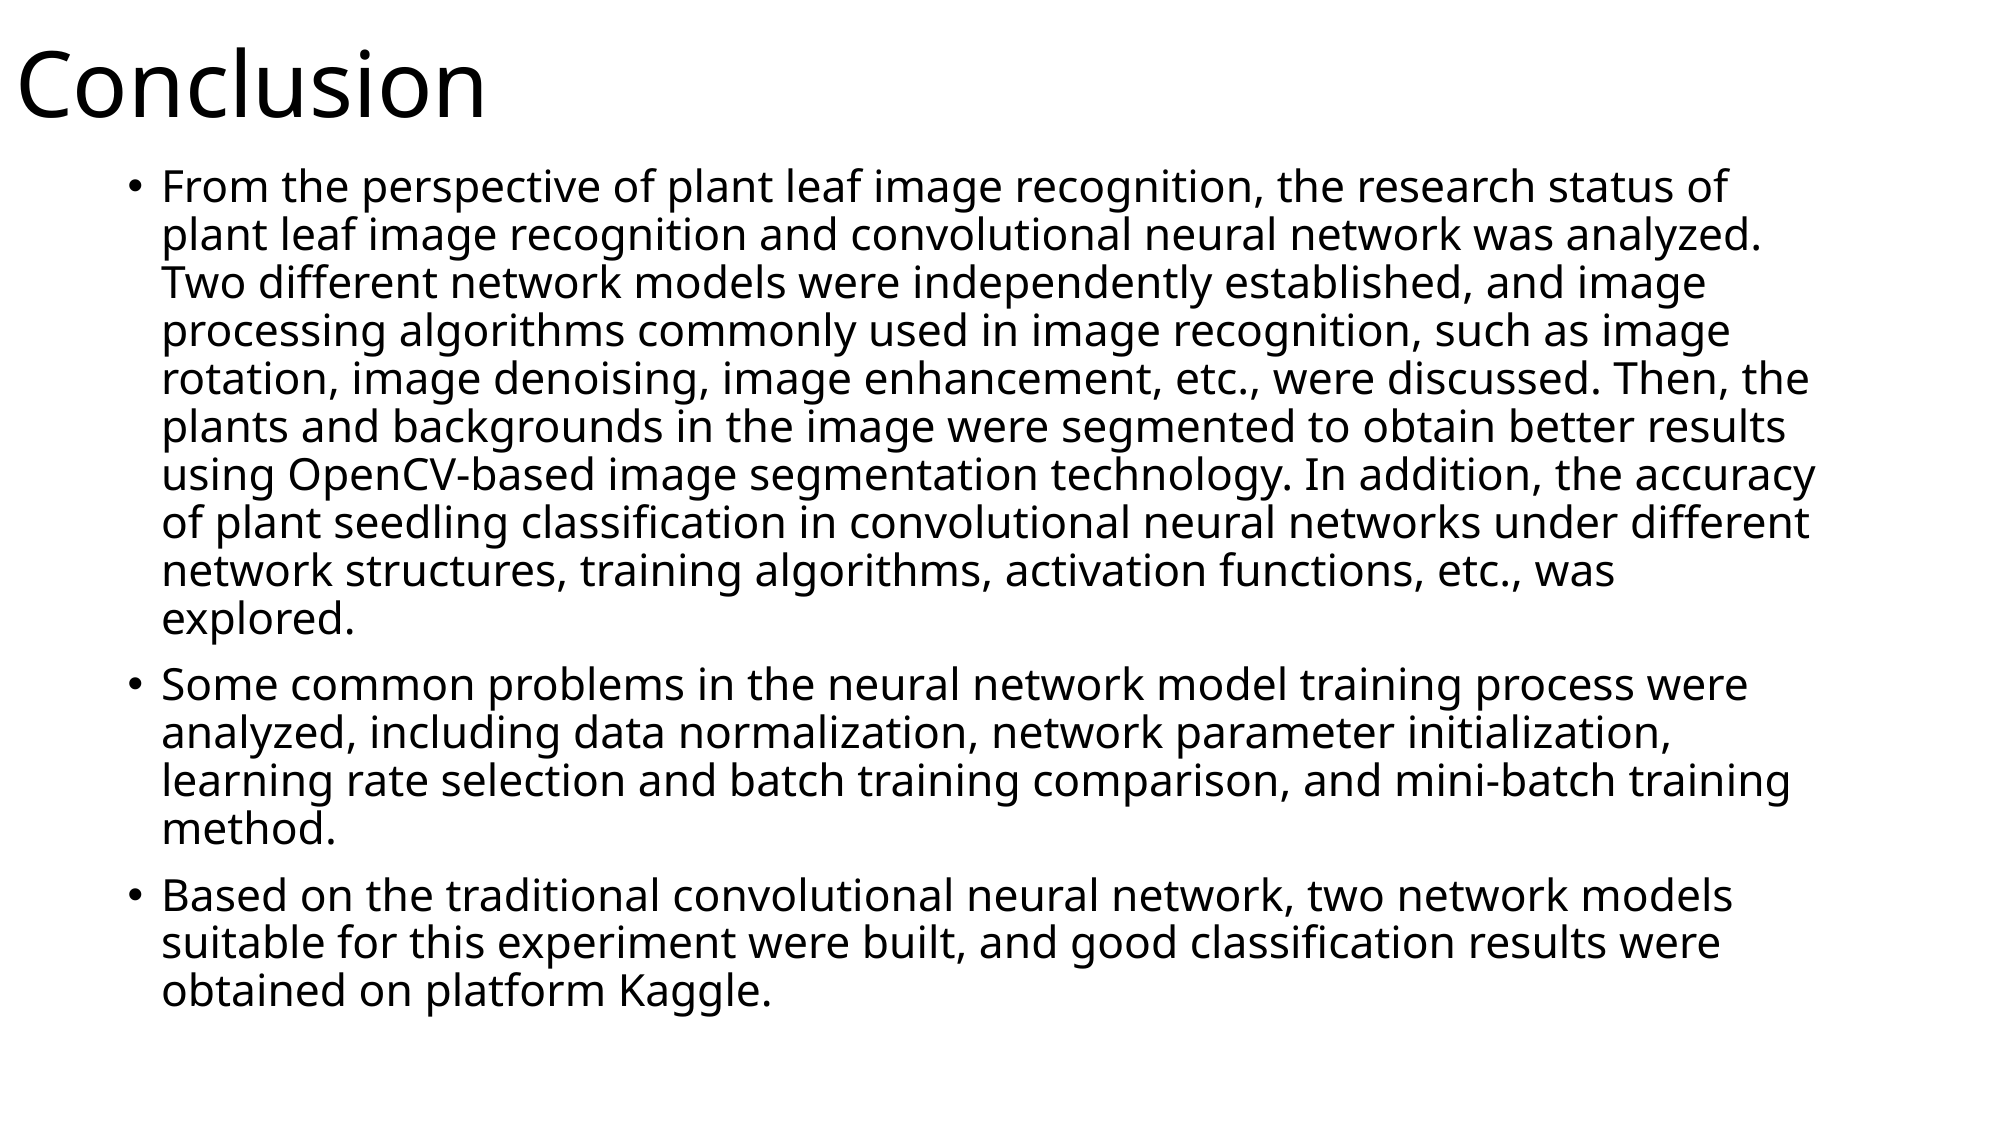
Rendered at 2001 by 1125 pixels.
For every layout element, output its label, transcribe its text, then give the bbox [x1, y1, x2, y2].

list From the perspective of plant leaf image recognition, the research status of plant leaf image recognition and convolutional neural network was analyzed. Two different network models were independently established, and image processing algorithms commonly used in image recognition, such as image rotation, image denoising, image enhancement, etc., were discussed. Then, the plants and backgrounds in the image were segmented to obtain better results using OpenCV-based image segmentation technology. In addition, the accuracy of plant seedling classification in convolutional neural networks under different network structures, training algorithms, activation functions, etc., was explored. Some common problems in the neural network model training process were analyzed, including data normalization, network parameter initialization, learning rate selection and batch training comparison, and mini-batch training method. Based on the traditional convolutional neural network, two network models suitable for this experiment were built, and good classification results were obtained on platform Kaggle. [112, 156, 1838, 1030]
title Conclusion [0, 16, 1725, 159]
